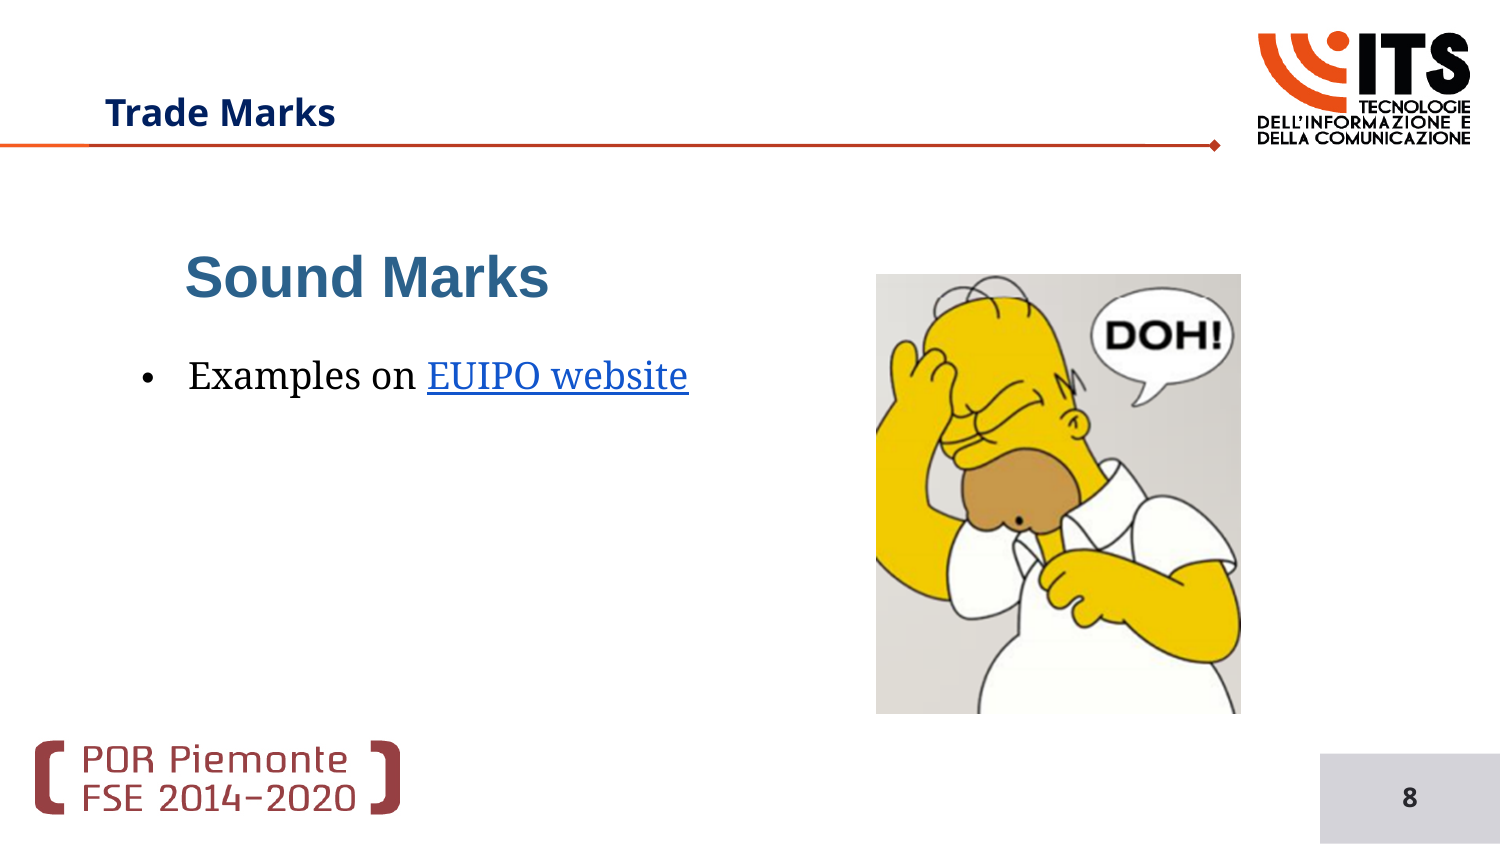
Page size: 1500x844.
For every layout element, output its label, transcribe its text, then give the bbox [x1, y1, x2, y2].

text_box Trade Marks [90, 59, 1320, 150]
text_box Sound Marks [169, 231, 566, 317]
text_box <numero> [1320, 753, 1500, 844]
picture [0, 0, 1500, 844]
text_box Examples on EUIPO website [126, 344, 871, 591]
